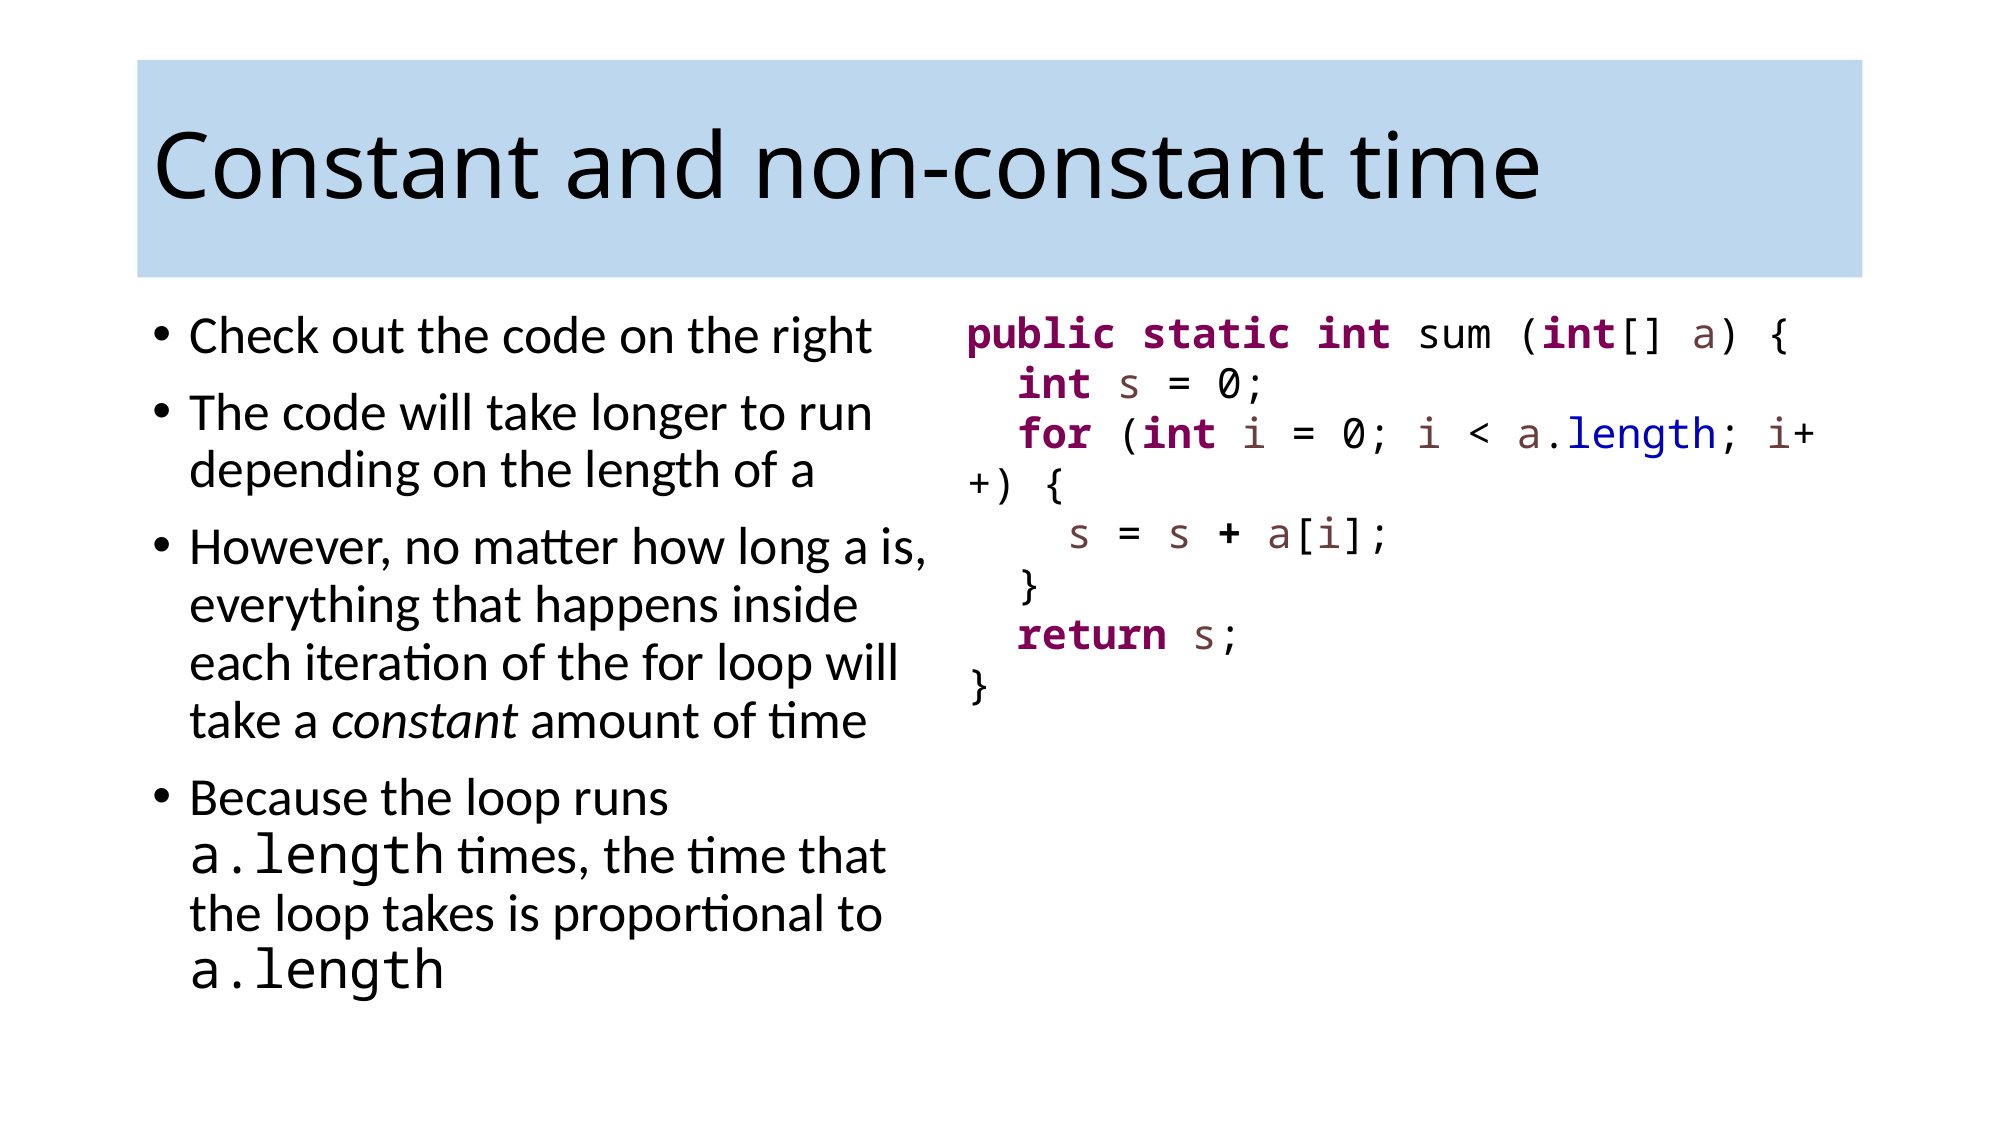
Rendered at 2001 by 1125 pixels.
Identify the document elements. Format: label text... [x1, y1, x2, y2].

title Constant and non-constant time [137, 59, 1863, 278]
list Check out the code on the right The code will take longer to run depending on the length of a However, no matter how long a is, everything that happens inside each iteration of the for loop will take a constant amount of time Because the loop runs a.length times, the time that the loop takes is proportional to a.length [137, 299, 951, 1014]
list public static int sum (int[] a) { int s = 0; for (int i = 0; i < a.length; i++) { s = s + a[i]; } return s; } [951, 299, 1863, 1014]
